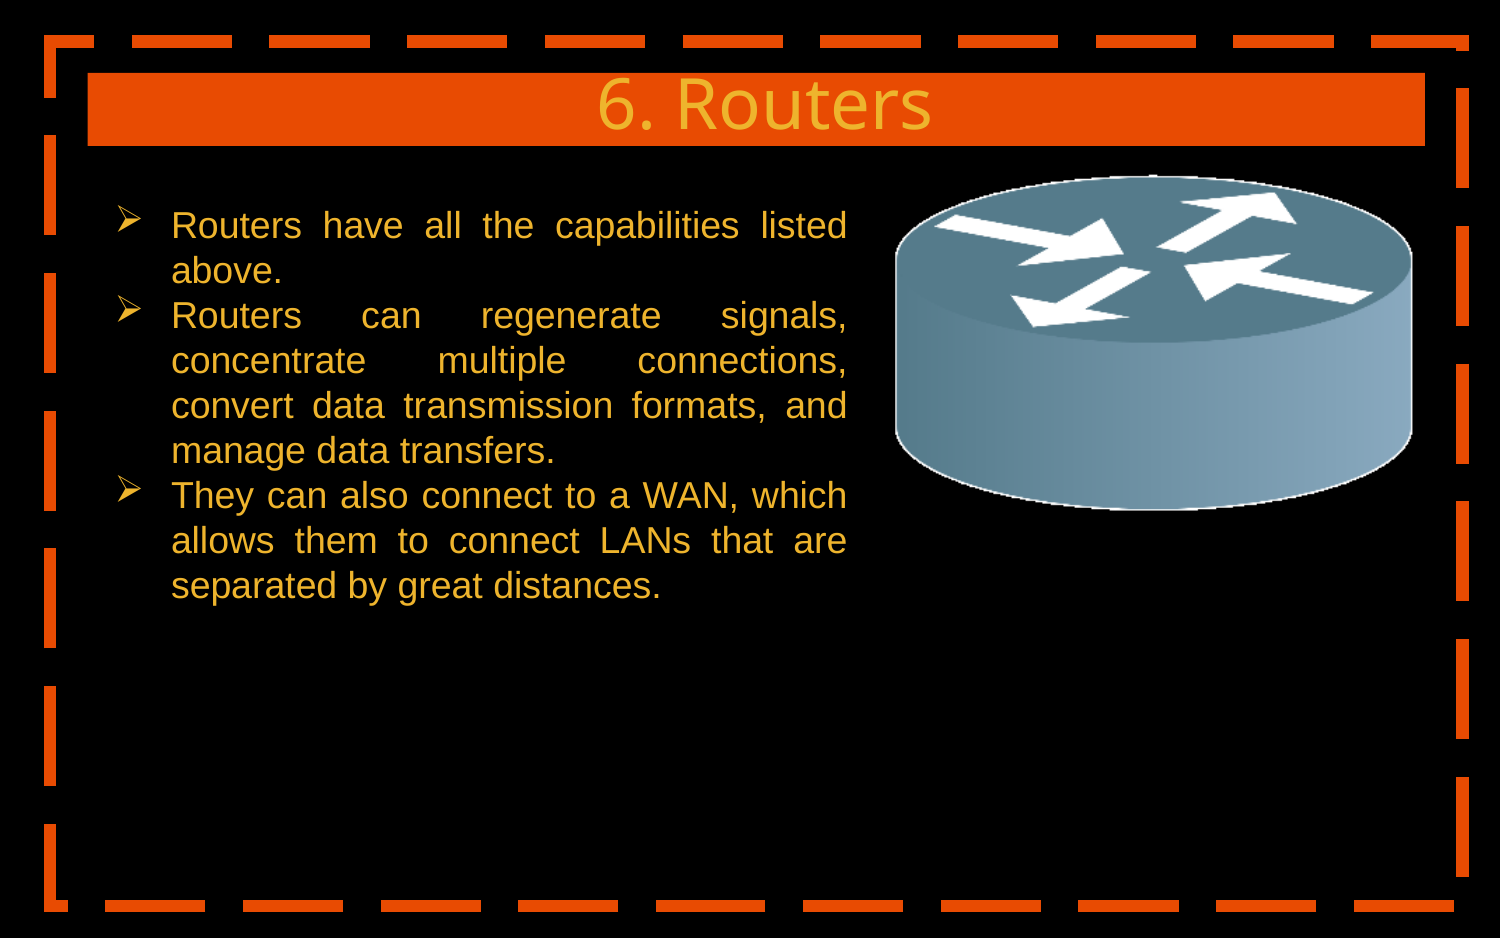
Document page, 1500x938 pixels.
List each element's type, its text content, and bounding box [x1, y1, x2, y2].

picture [887, 168, 1421, 520]
text_box Routers have all the capabilities listed above. Routers can regenerate signals, concentrate multiple connections, convert data transmission formats, and manage data transfers. They can also connect to a WAN, which allows them to connect LANs that are separated by great distances. [99, 193, 863, 614]
text_box [49, 41, 1463, 907]
title 6. Routers [87, 72, 1426, 147]
